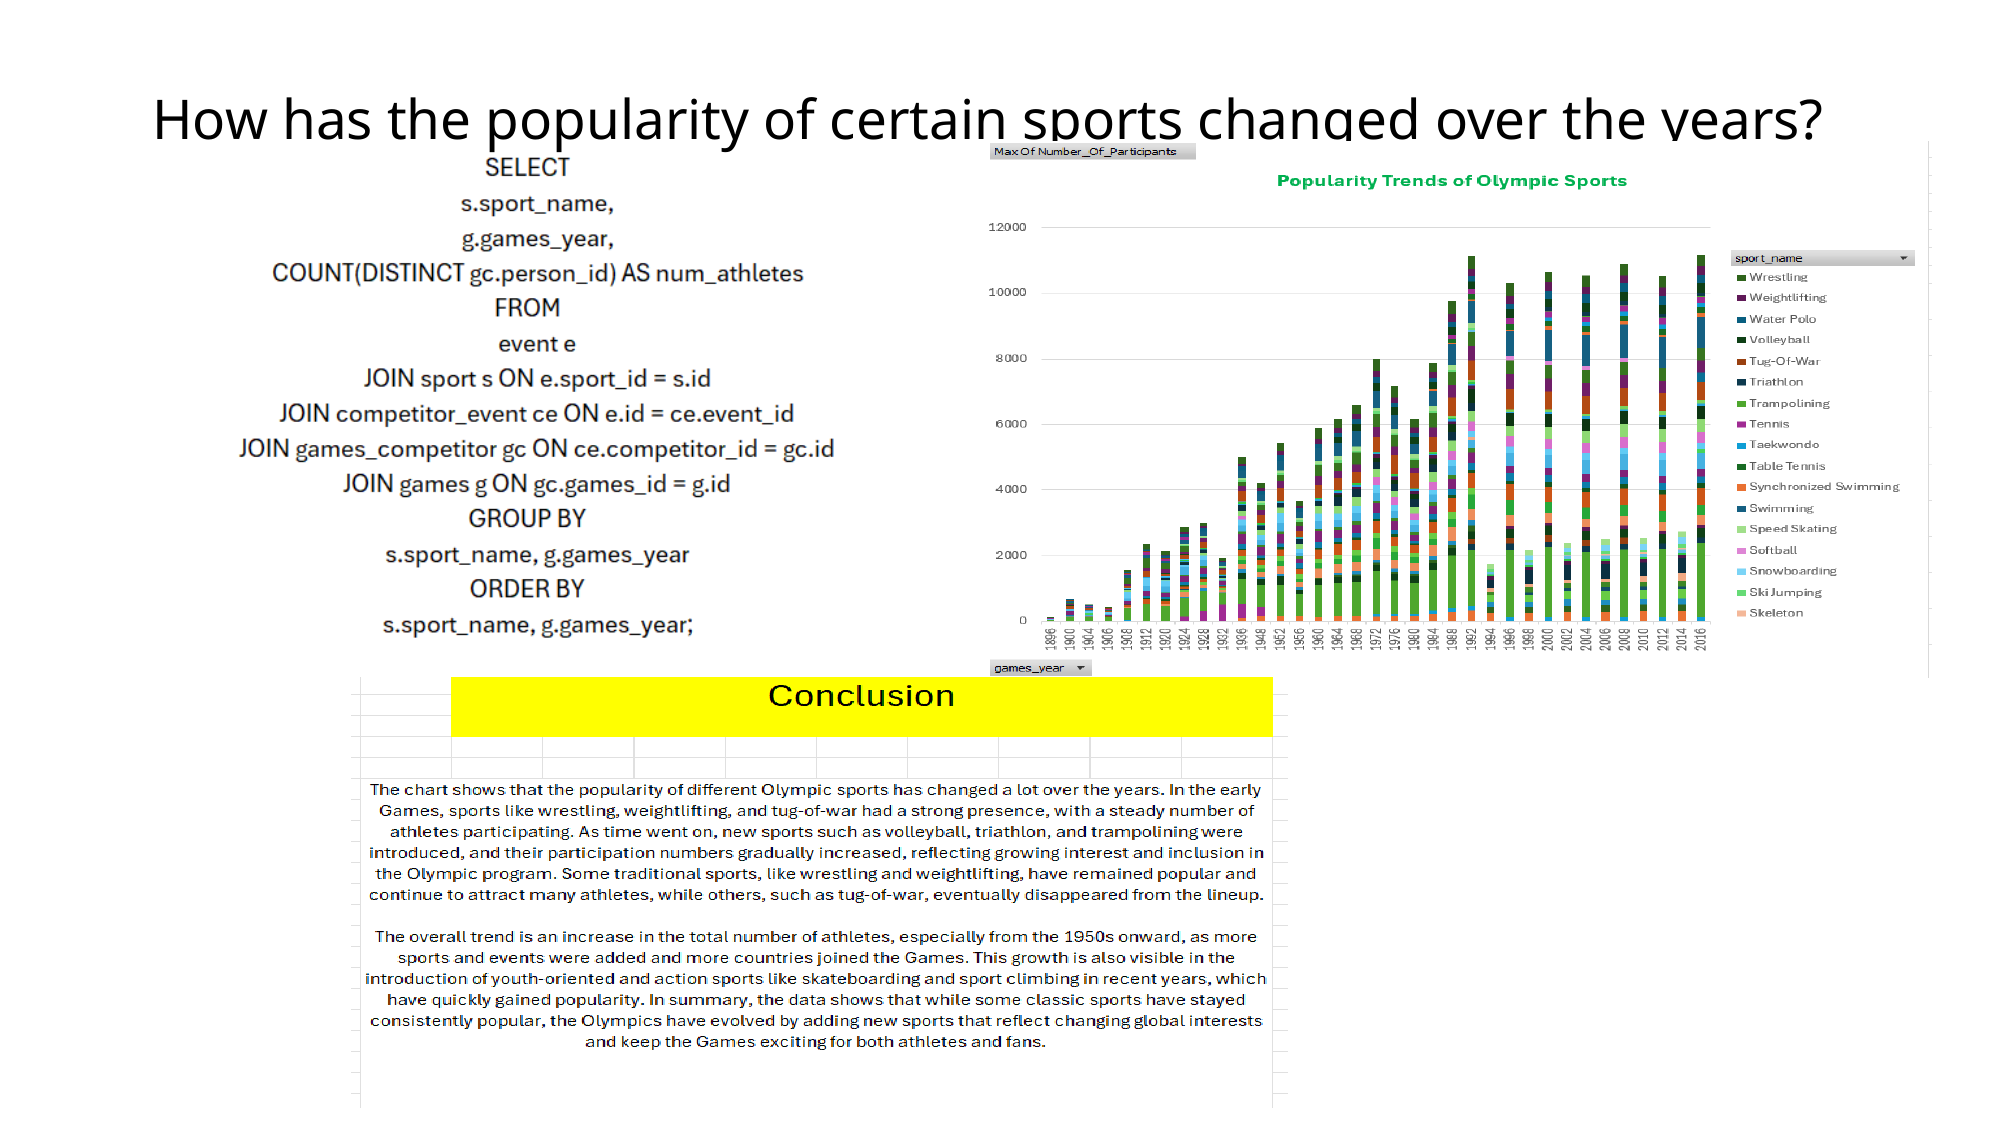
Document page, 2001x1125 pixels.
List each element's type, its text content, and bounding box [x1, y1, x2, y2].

picture [68, 153, 861, 657]
title How has the popularity of certain sports changed over the years? [137, 59, 1863, 278]
picture [350, 141, 1932, 1108]
